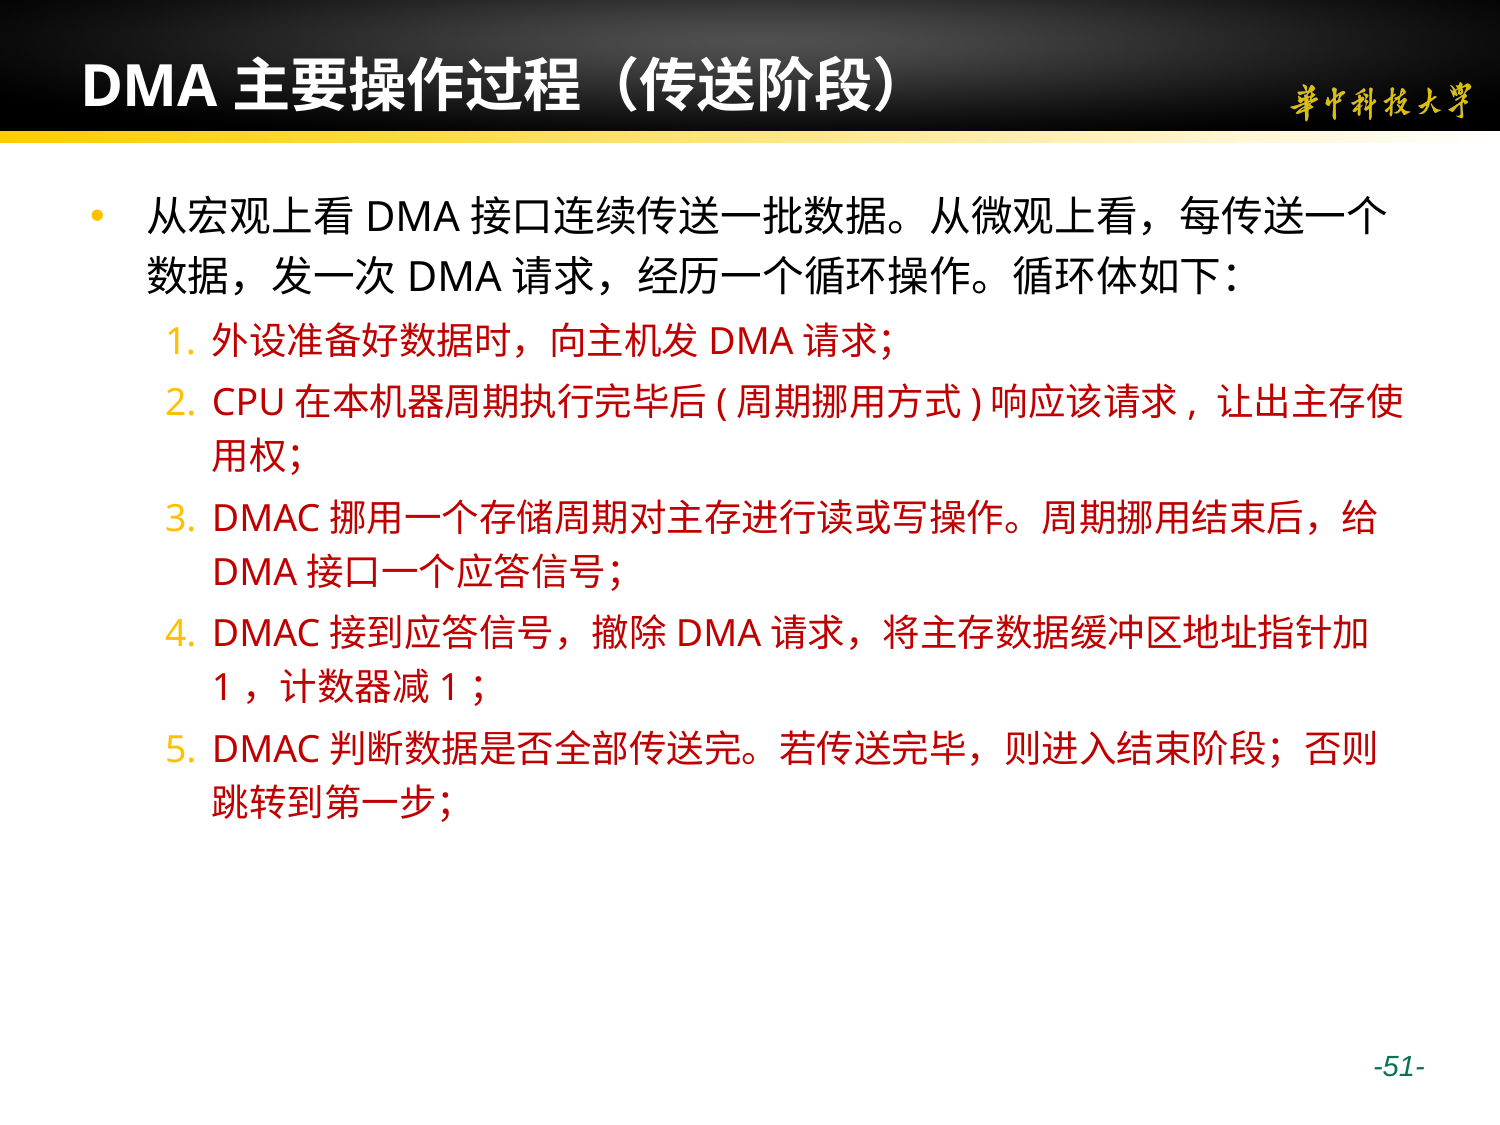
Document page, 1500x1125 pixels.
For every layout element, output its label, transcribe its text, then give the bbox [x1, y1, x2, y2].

text_box [738, 131, 744, 143]
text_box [650, 131, 655, 143]
title DMA主要操作过程（传送阶段） [64, 34, 1416, 131]
slide_number -51- [1281, 1039, 1448, 1118]
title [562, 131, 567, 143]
list 从宏观上看DMA接口连续传送一批数据。从微观上看，每传送一个数据，发一次DMA请求，经历一个循环操作。循环体如下： 外设准备好数据时，向主机发DMA请求； CPU在本机器周期执行完毕后(周期挪用方式)响应该请求, 让出主存使用权； DMAC挪用一个存储周期对主存进行读或写操作。周期挪用结束后，给DMA接口一个应答信号； DMAC接到应答信号，撤除DMA请求，将主存数据缓冲区地址指针加1，计数器减1； DMAC判断数据是否全部传送完。若传送完毕，则进入结束阶段；否则跳转到第一步； [74, 172, 1424, 1000]
picture [0, 0, 1500, 131]
